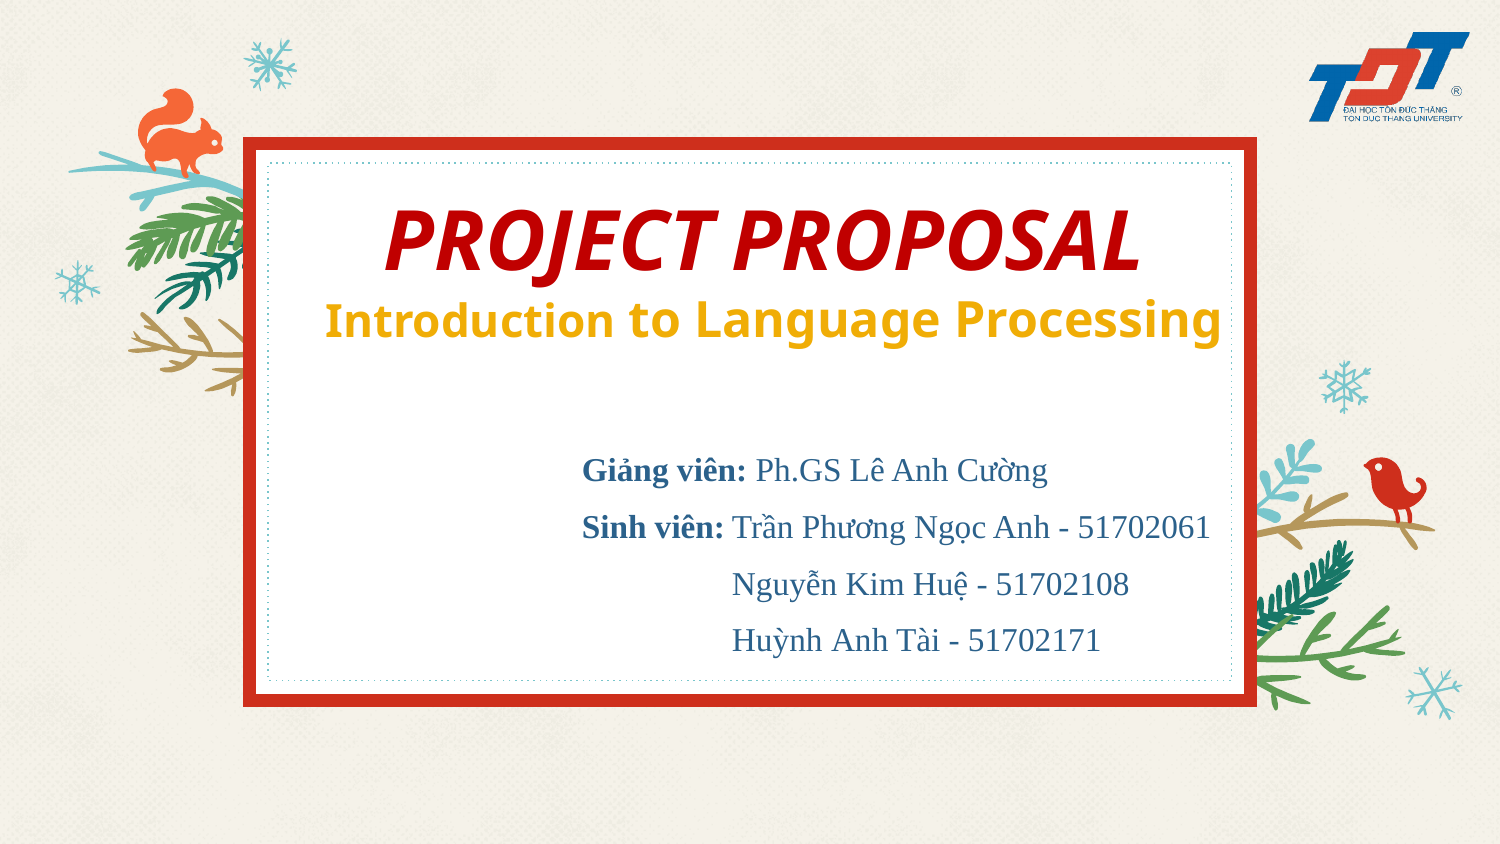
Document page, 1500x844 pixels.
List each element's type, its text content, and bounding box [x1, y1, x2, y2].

text_box Giảng viên: Ph.GS Lê Anh Cường Sinh viên: Trần Phương Ngọc Anh - 51702061 Nguyễn Kim Huệ - 51702108 Huỳnh Anh Tài - 51702171 [567, 455, 1238, 657]
picture [0, 0, 1500, 844]
text_box Introduction to Language Processing [286, 290, 1263, 344]
text_box PROJECT PROPOSAL [312, 140, 1216, 290]
